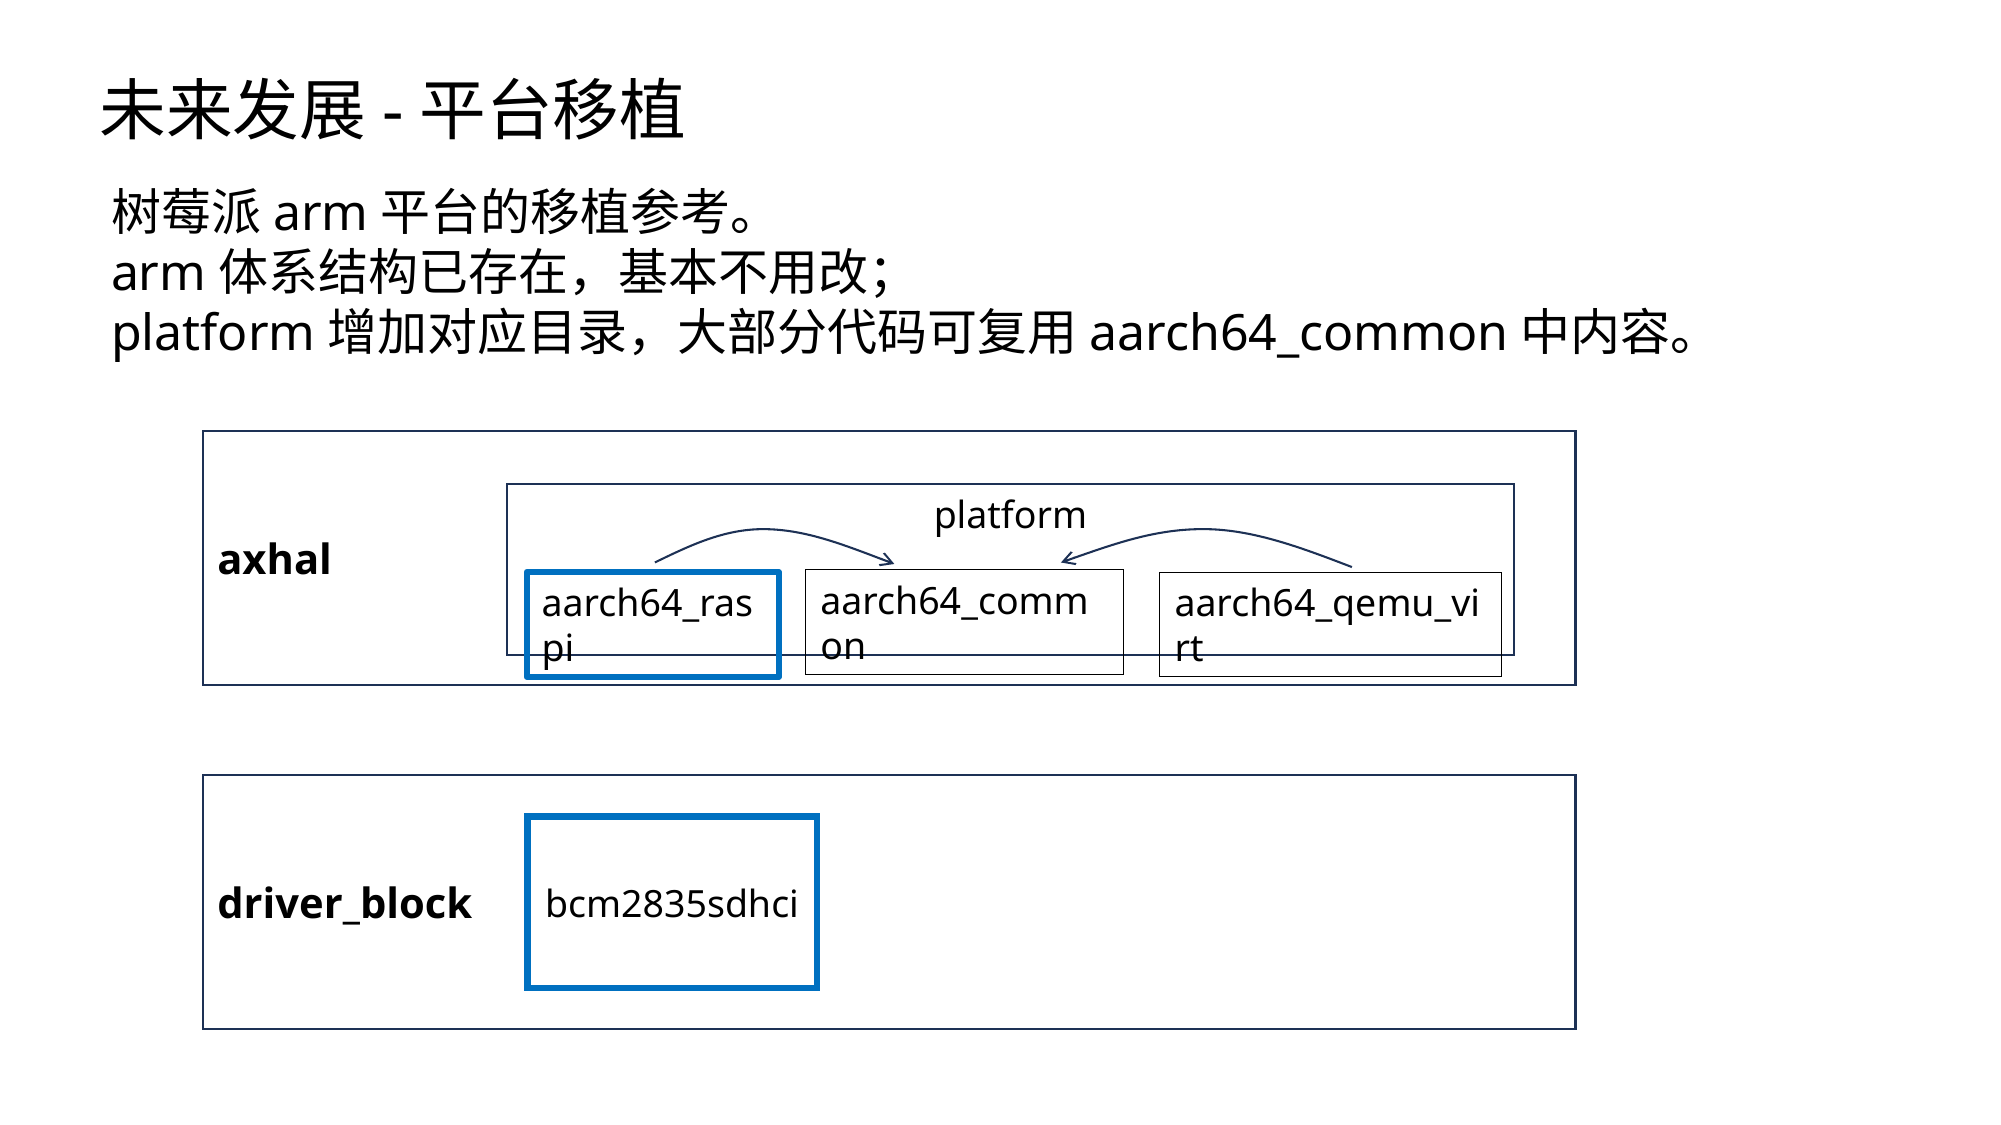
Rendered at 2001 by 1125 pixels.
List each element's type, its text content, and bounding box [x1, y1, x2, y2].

text_box 树莓派arm平台的移植参考。 arm体系结构已存在，基本不用改； platform增加对应目录，大部分代码可复用aarch64_common中内容。 [96, 172, 1745, 368]
text_box bcm2835sdhci [526, 815, 818, 989]
text_box [1060, 528, 1353, 569]
text_box aarch64_raspi [526, 572, 779, 677]
text_box aarch64_common [805, 569, 1124, 675]
text_box 未来发展-平台移植 [84, 60, 1721, 156]
text_box driver_block [202, 774, 1577, 1030]
text_box platform [506, 483, 1515, 656]
text_box [654, 528, 895, 567]
text_box axhal [202, 430, 1577, 686]
text_box aarch64_qemu_virt [1159, 572, 1502, 677]
